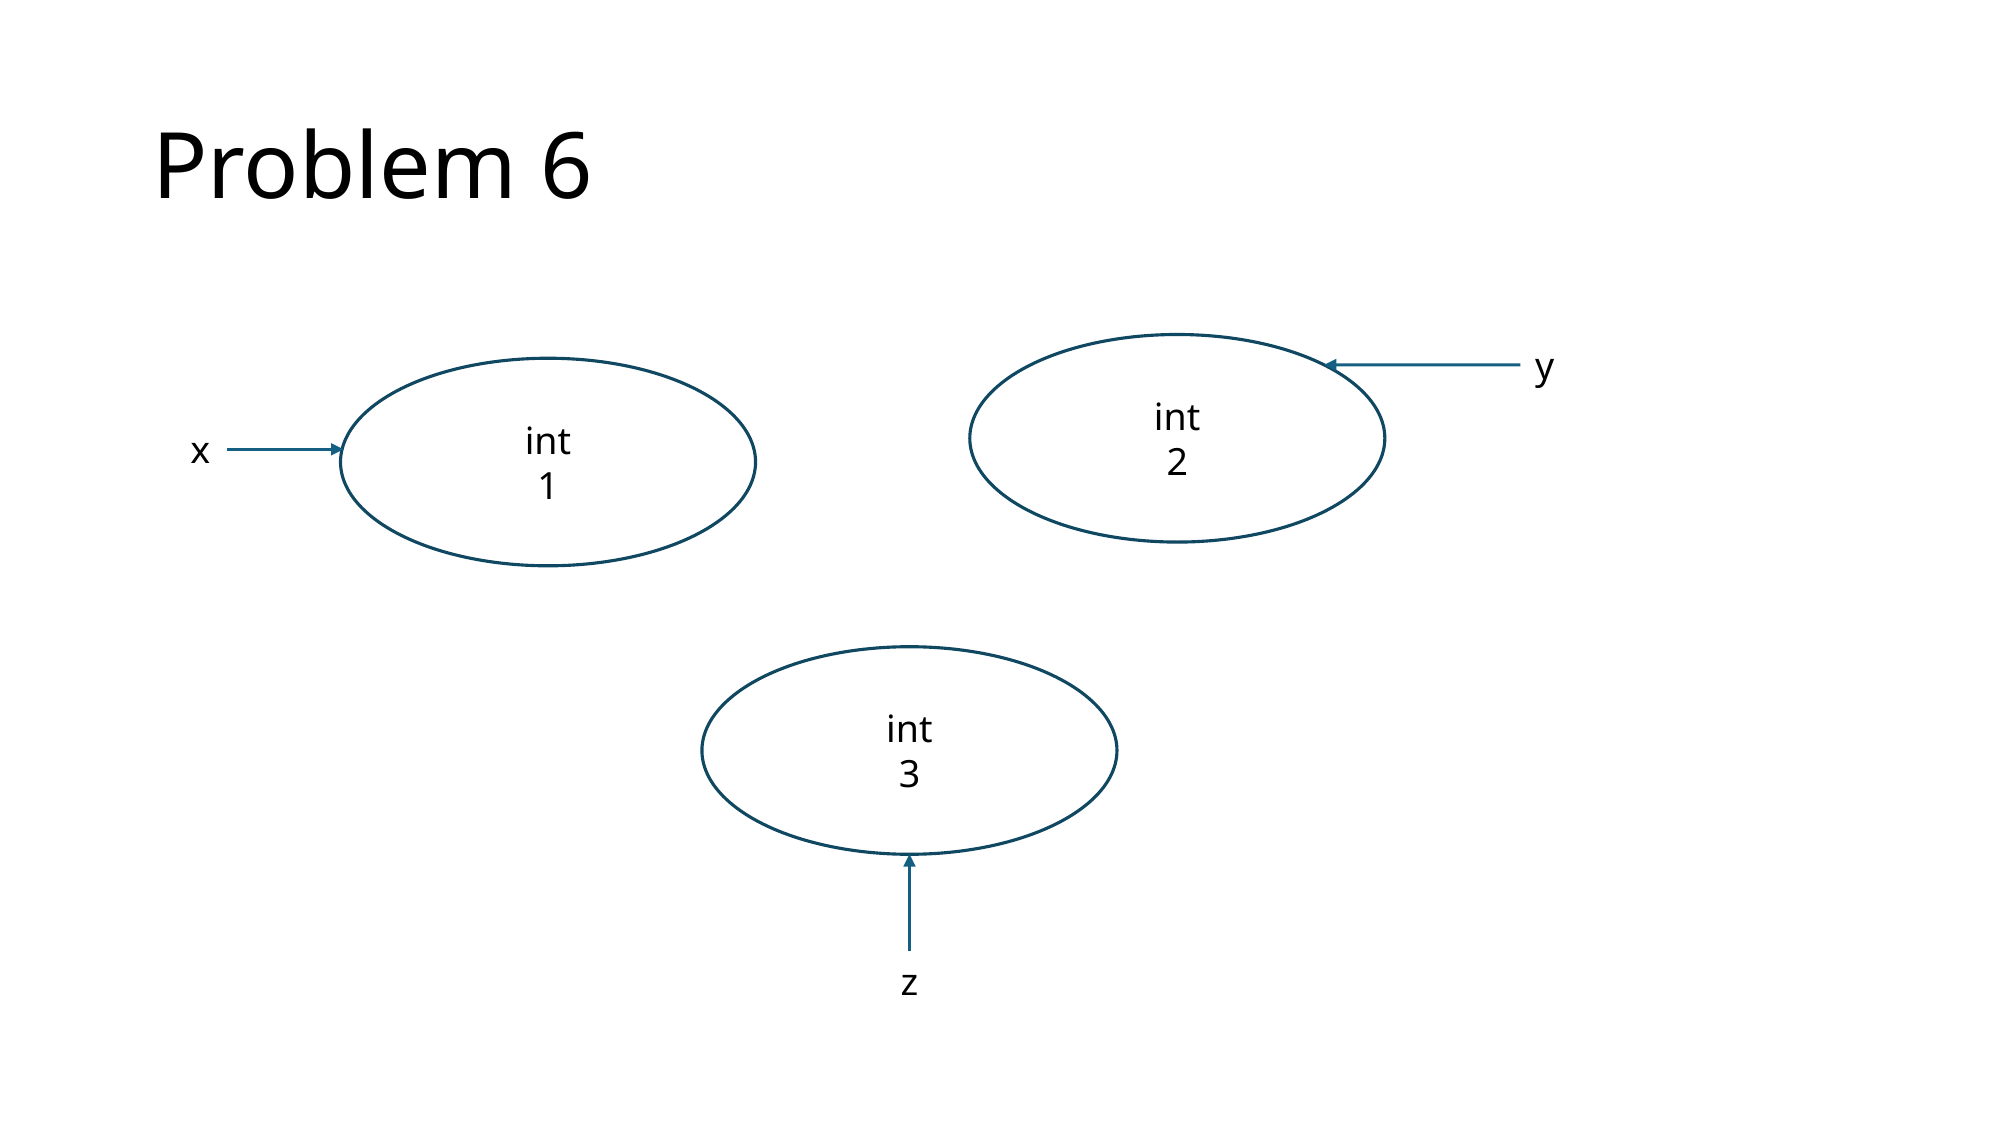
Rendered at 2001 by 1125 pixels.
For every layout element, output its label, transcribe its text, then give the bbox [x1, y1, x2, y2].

title Problem 6 [137, 59, 1863, 278]
text_box int 1 [338, 356, 758, 568]
text_box z [885, 950, 934, 1011]
text_box int 3 [700, 645, 1119, 856]
text_box y [1520, 334, 1614, 395]
text_box x [175, 419, 225, 479]
text_box int 2 [968, 332, 1387, 544]
